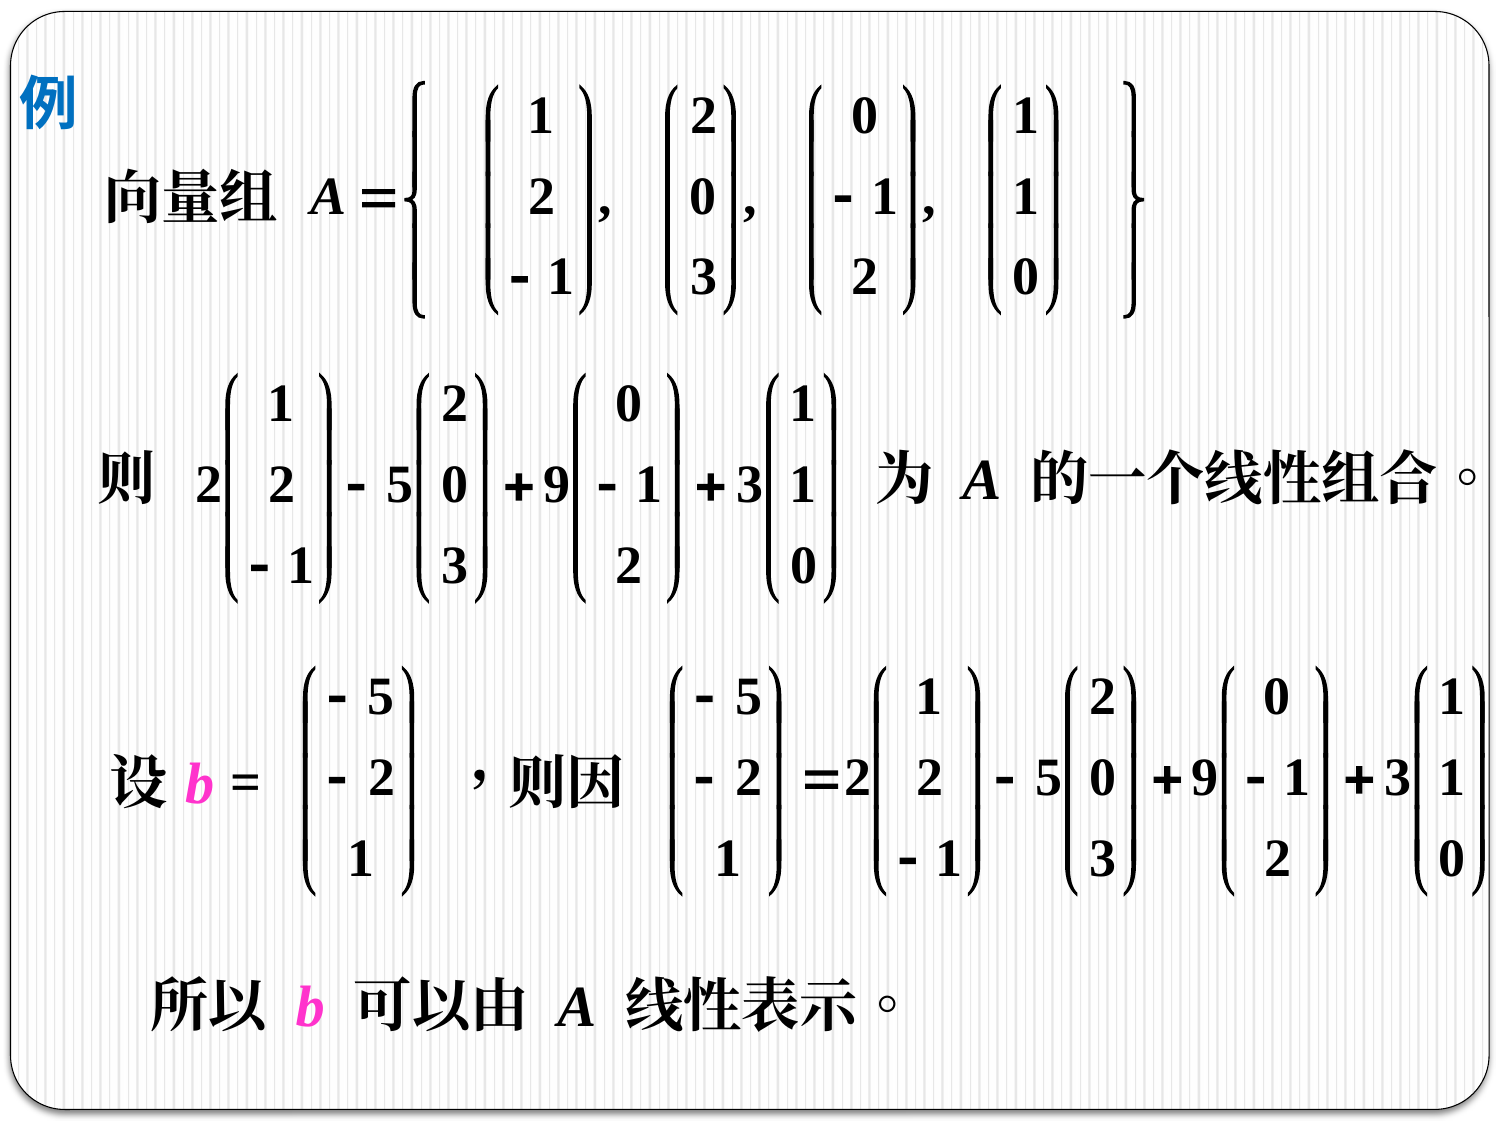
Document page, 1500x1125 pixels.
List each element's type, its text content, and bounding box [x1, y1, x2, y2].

text_box b = [170, 738, 278, 823]
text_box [292, 656, 433, 904]
text_box ，则因 [438, 738, 640, 823]
text_box 例 [4, 58, 111, 144]
text_box 所以 b 可以由 A 线性表示。 [135, 960, 932, 1046]
text_box 则 [82, 433, 171, 519]
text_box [297, 70, 1156, 327]
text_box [659, 656, 1500, 904]
text_box 向量组 [88, 152, 291, 238]
text_box 为 A 的一个线性组合。 [860, 433, 1500, 519]
text_box 设 [94, 738, 170, 823]
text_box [187, 363, 853, 611]
